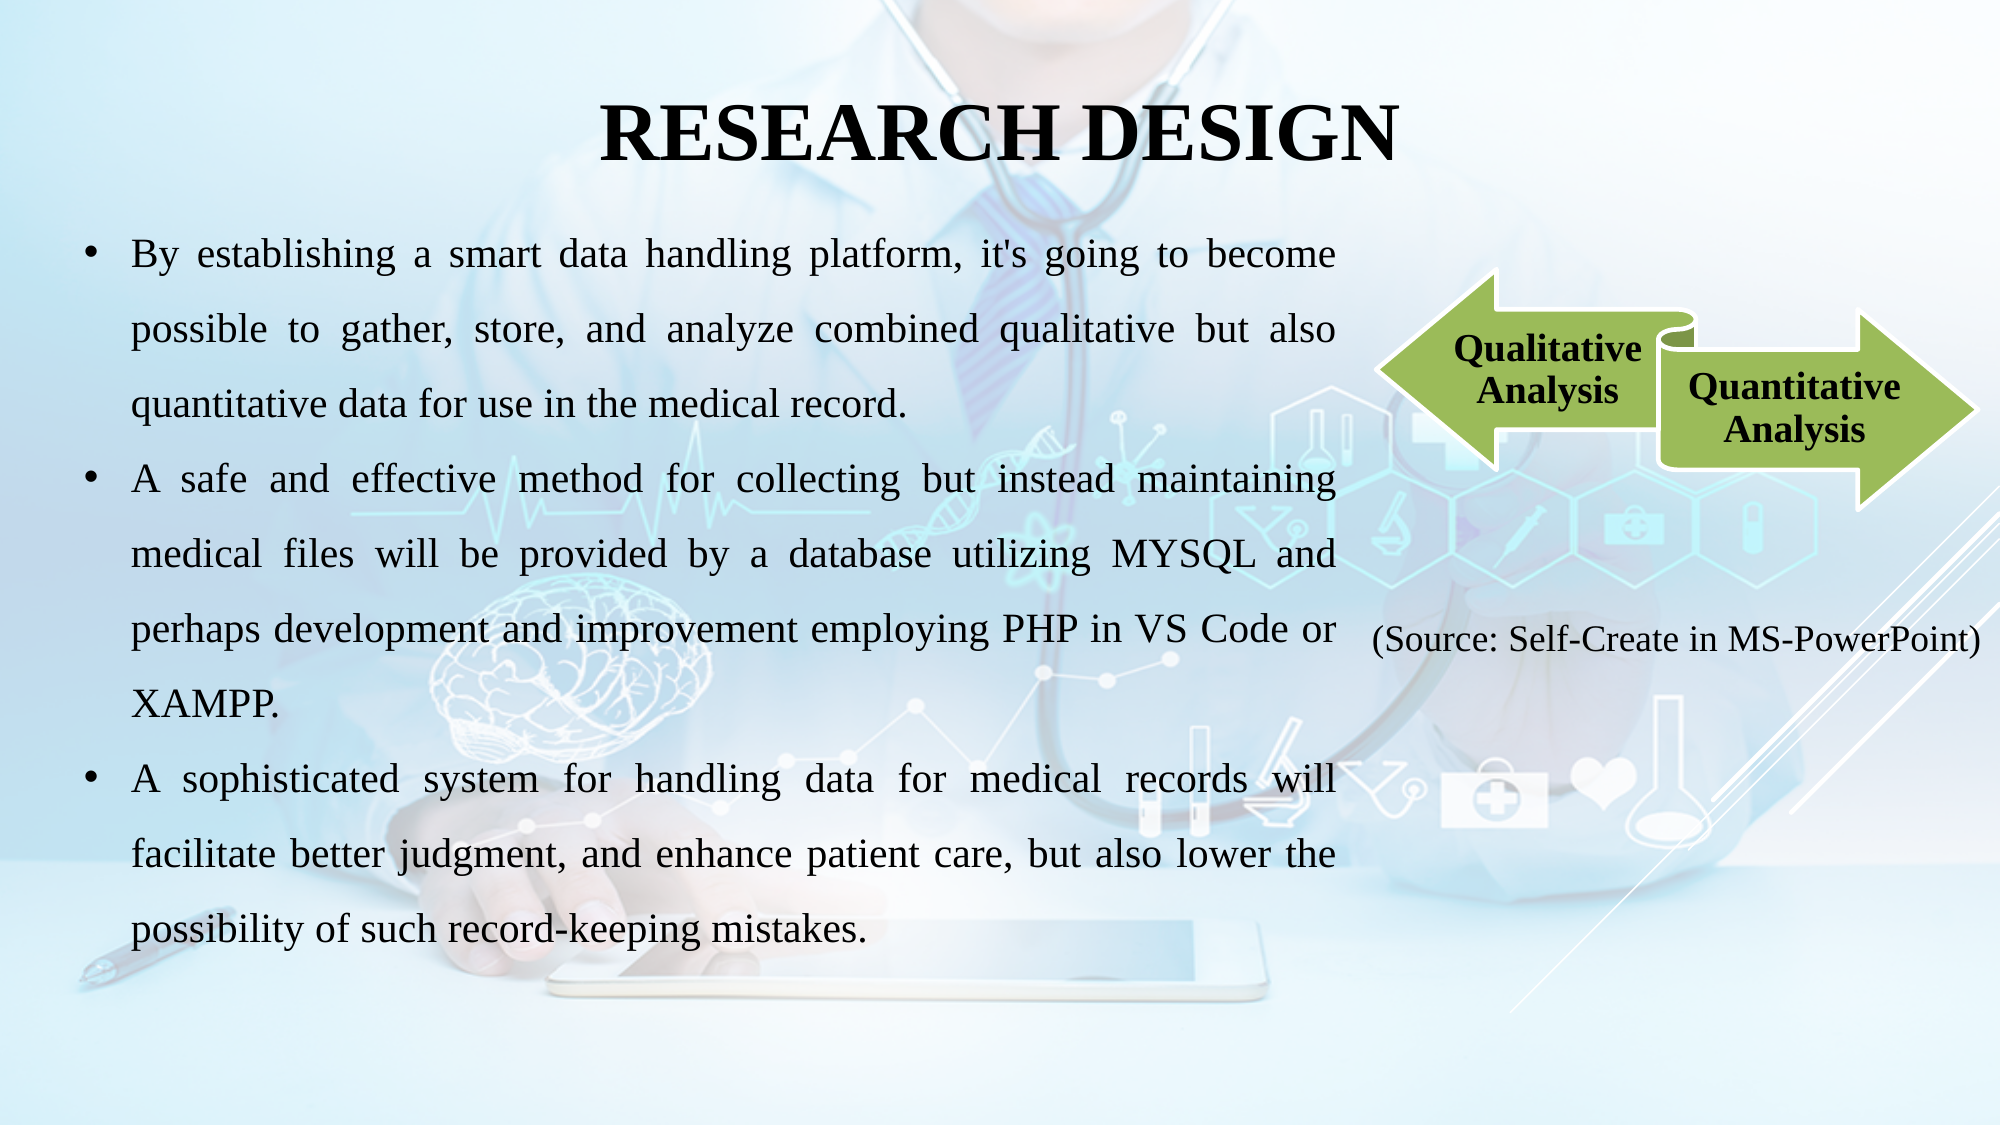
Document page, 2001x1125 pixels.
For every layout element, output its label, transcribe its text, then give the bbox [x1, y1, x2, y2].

text_box (Source: Self-Create in MS-PowerPoint) [1357, 583, 1998, 666]
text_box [1375, 195, 1979, 584]
text_box By establishing a smart data handling platform, it's going to become possible to gather, store, and analyze combined qualitative but also quantitative data for use in the medical record. A safe and effective method for collecting but instead maintaining medical files will be provided by a database utilizing MYSQL and perhaps development and improvement employing PHP in VS Code or XAMPP. A sophisticated system for handling data for medical records will facilitate better judgment, and enhance patient care, but also lower the possibility of such record-keeping mistakes. [69, 193, 1353, 959]
title Research Design [0, 3, 2000, 251]
